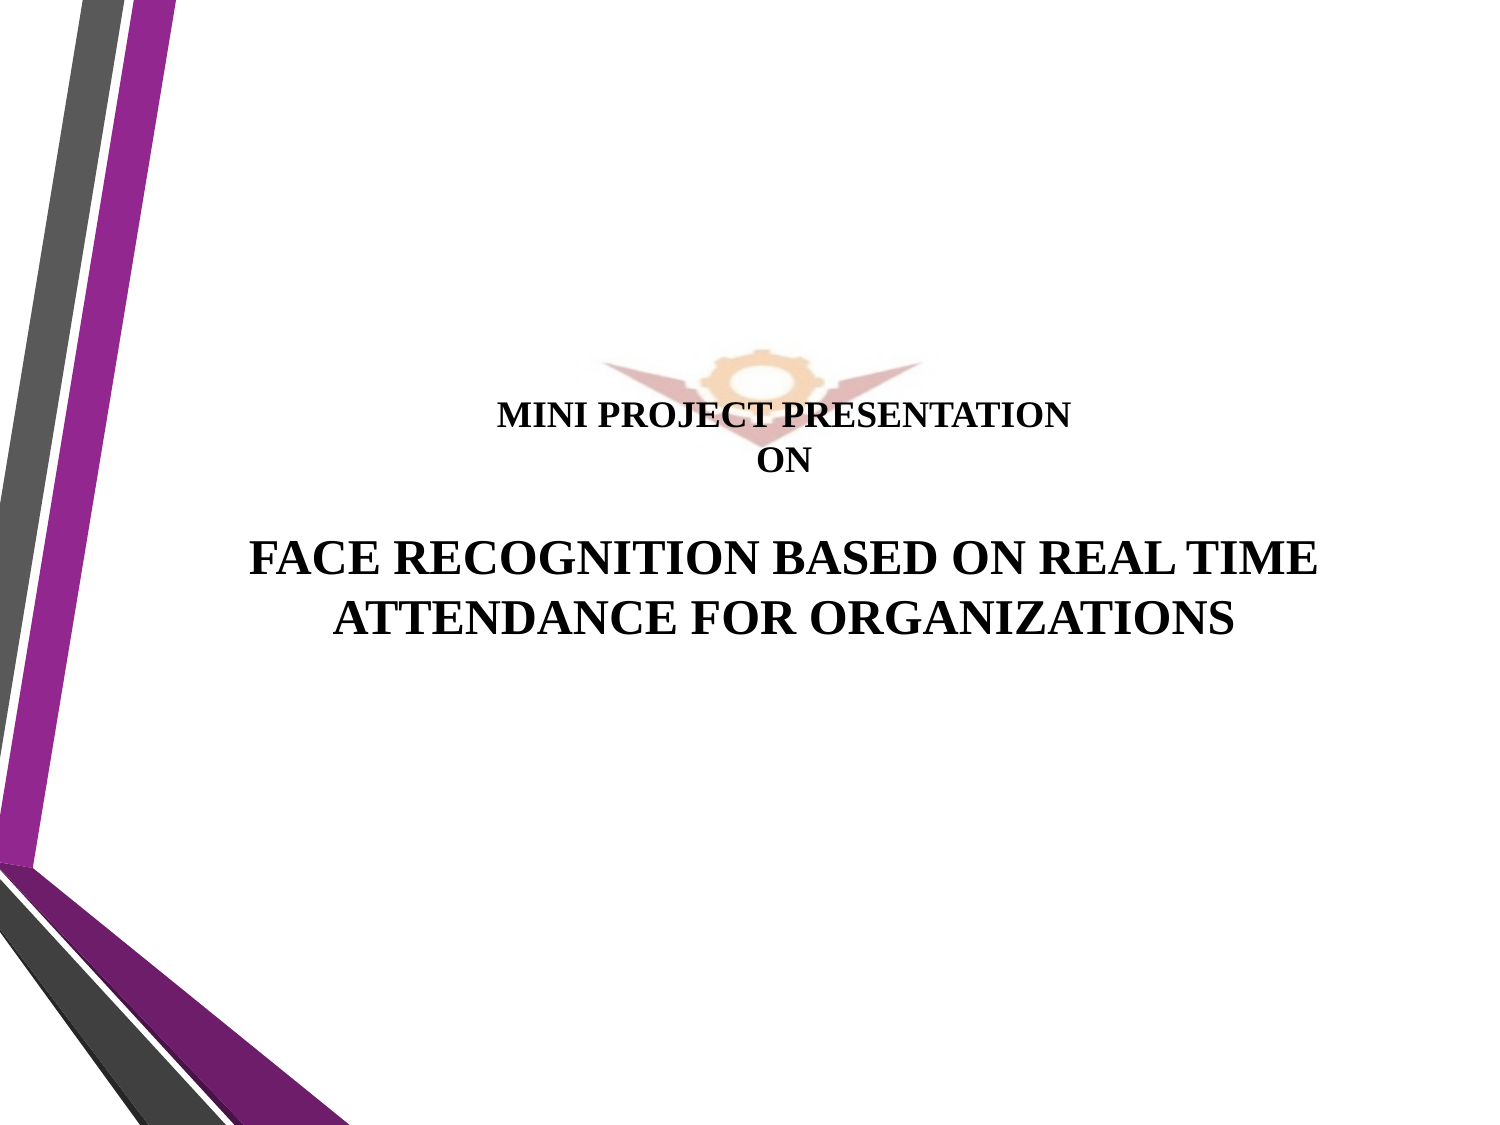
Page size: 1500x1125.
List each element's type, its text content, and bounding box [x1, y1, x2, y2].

text_box MINI PROJECT PRESENTATION ON FACE RECOGNITION BASED ON REAL TIME ATTENDANCE FOR ORGANIZATIONS [193, 382, 1375, 703]
